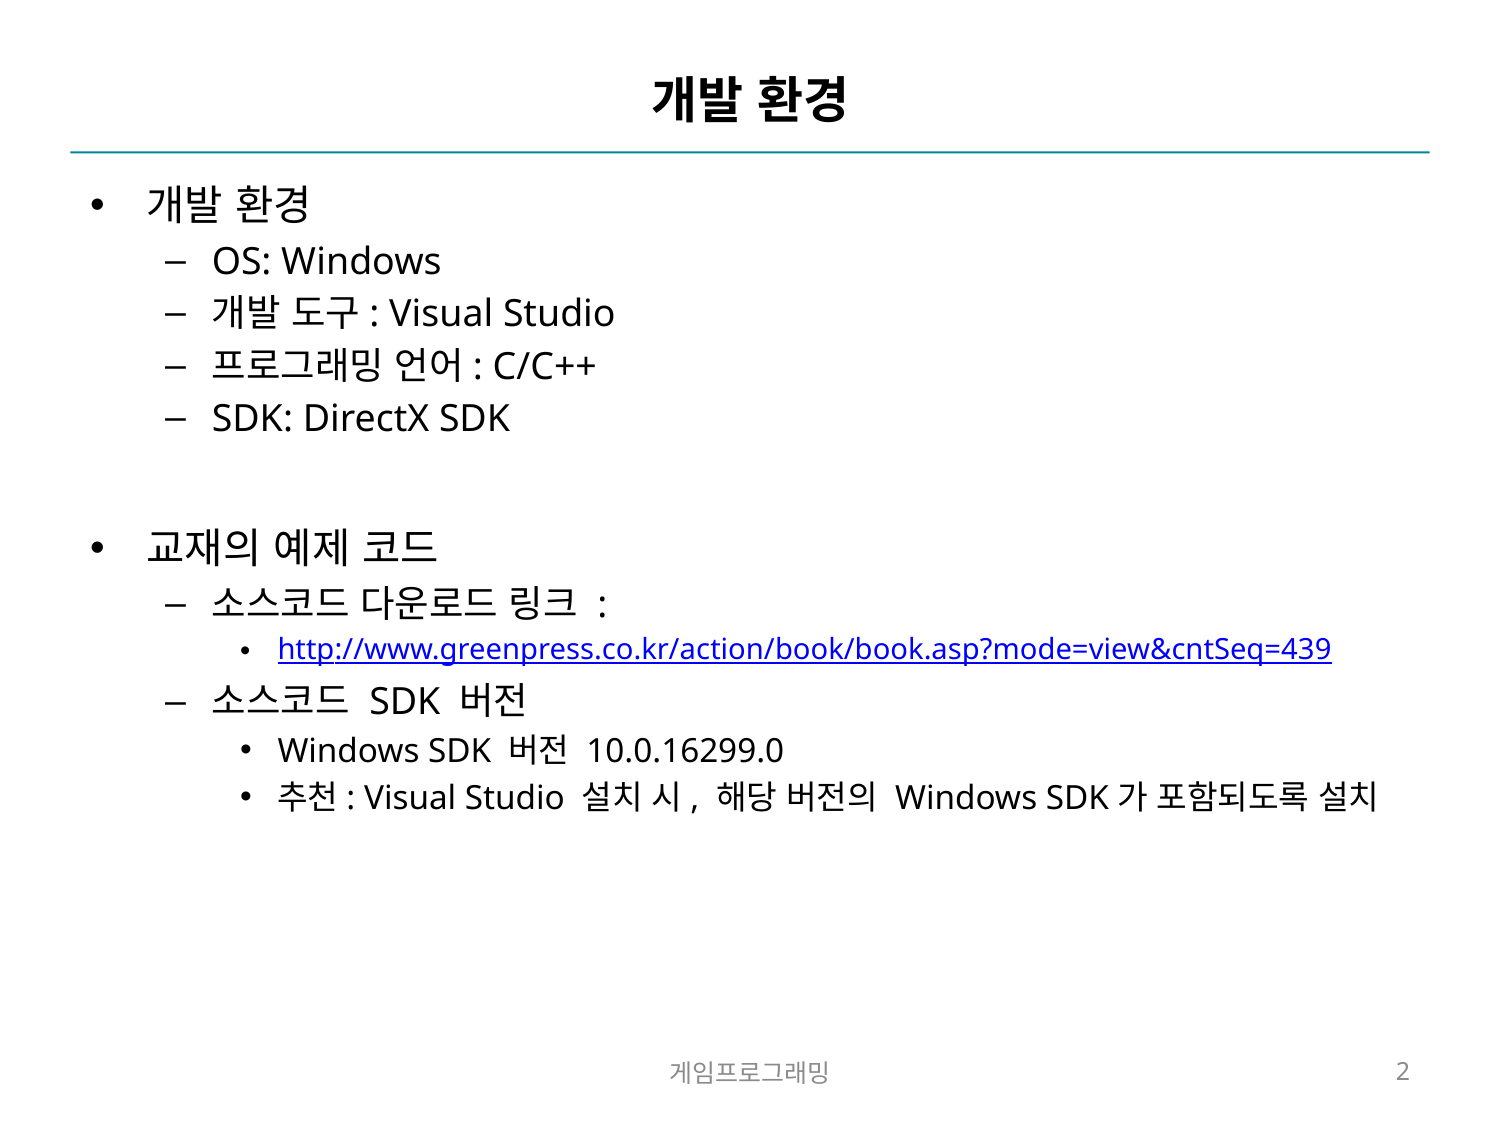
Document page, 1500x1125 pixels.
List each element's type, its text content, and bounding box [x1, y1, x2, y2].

list 개발 환경 OS: Windows 개발 도구: Visual Studio 프로그래밍 언어: C/C++ SDK: DirectX SDK 교재의 예제 코드 소스코드 다운로드 링크 : http://www.greenpress.co.kr/action/book/book.asp?mode=view&cntSeq=439 소스코드 SDK 버전 Windows SDK 버전 10.0.16299.0 추천: Visual Studio 설치 시, 해당 버전의 Windows SDK가 포함되도록 설치 [74, 171, 1426, 1032]
footer 게임프로그래밍 [512, 1042, 988, 1103]
slide_number 2 [1074, 1042, 1425, 1103]
title 개발 환경 [74, 44, 1426, 153]
